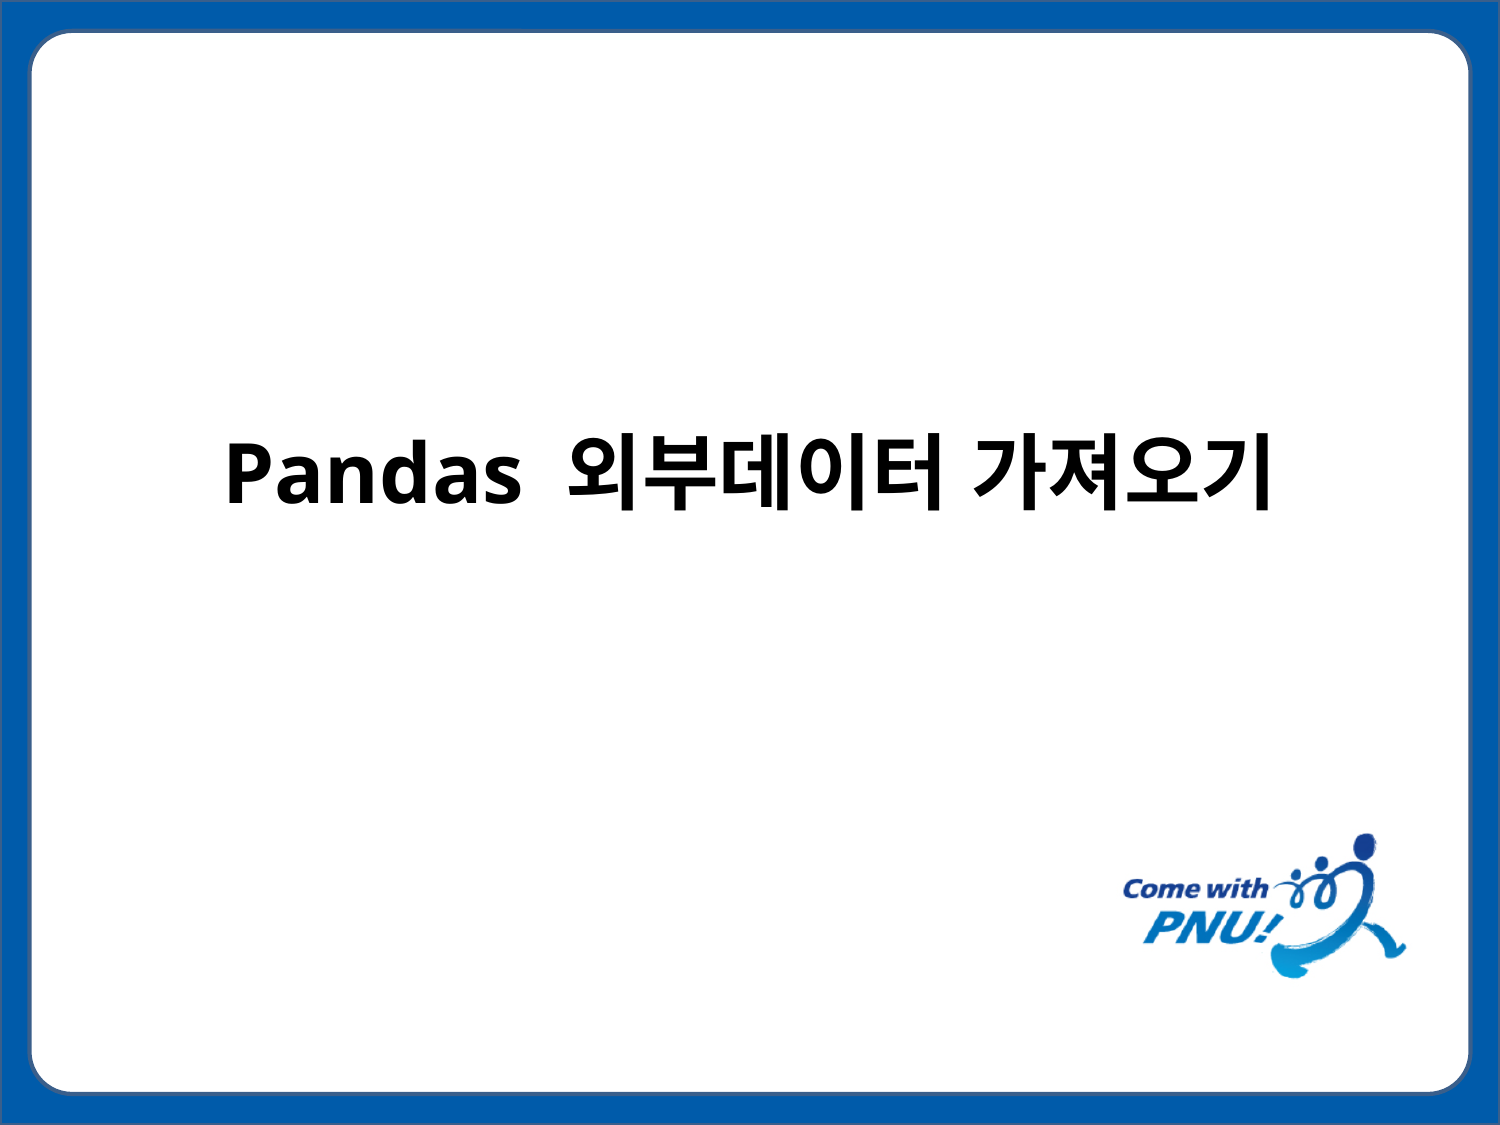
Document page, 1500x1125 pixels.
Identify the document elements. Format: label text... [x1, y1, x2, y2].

title Pandas 외부데이터 가져오기 [112, 349, 1388, 591]
picture [1080, 810, 1447, 1000]
